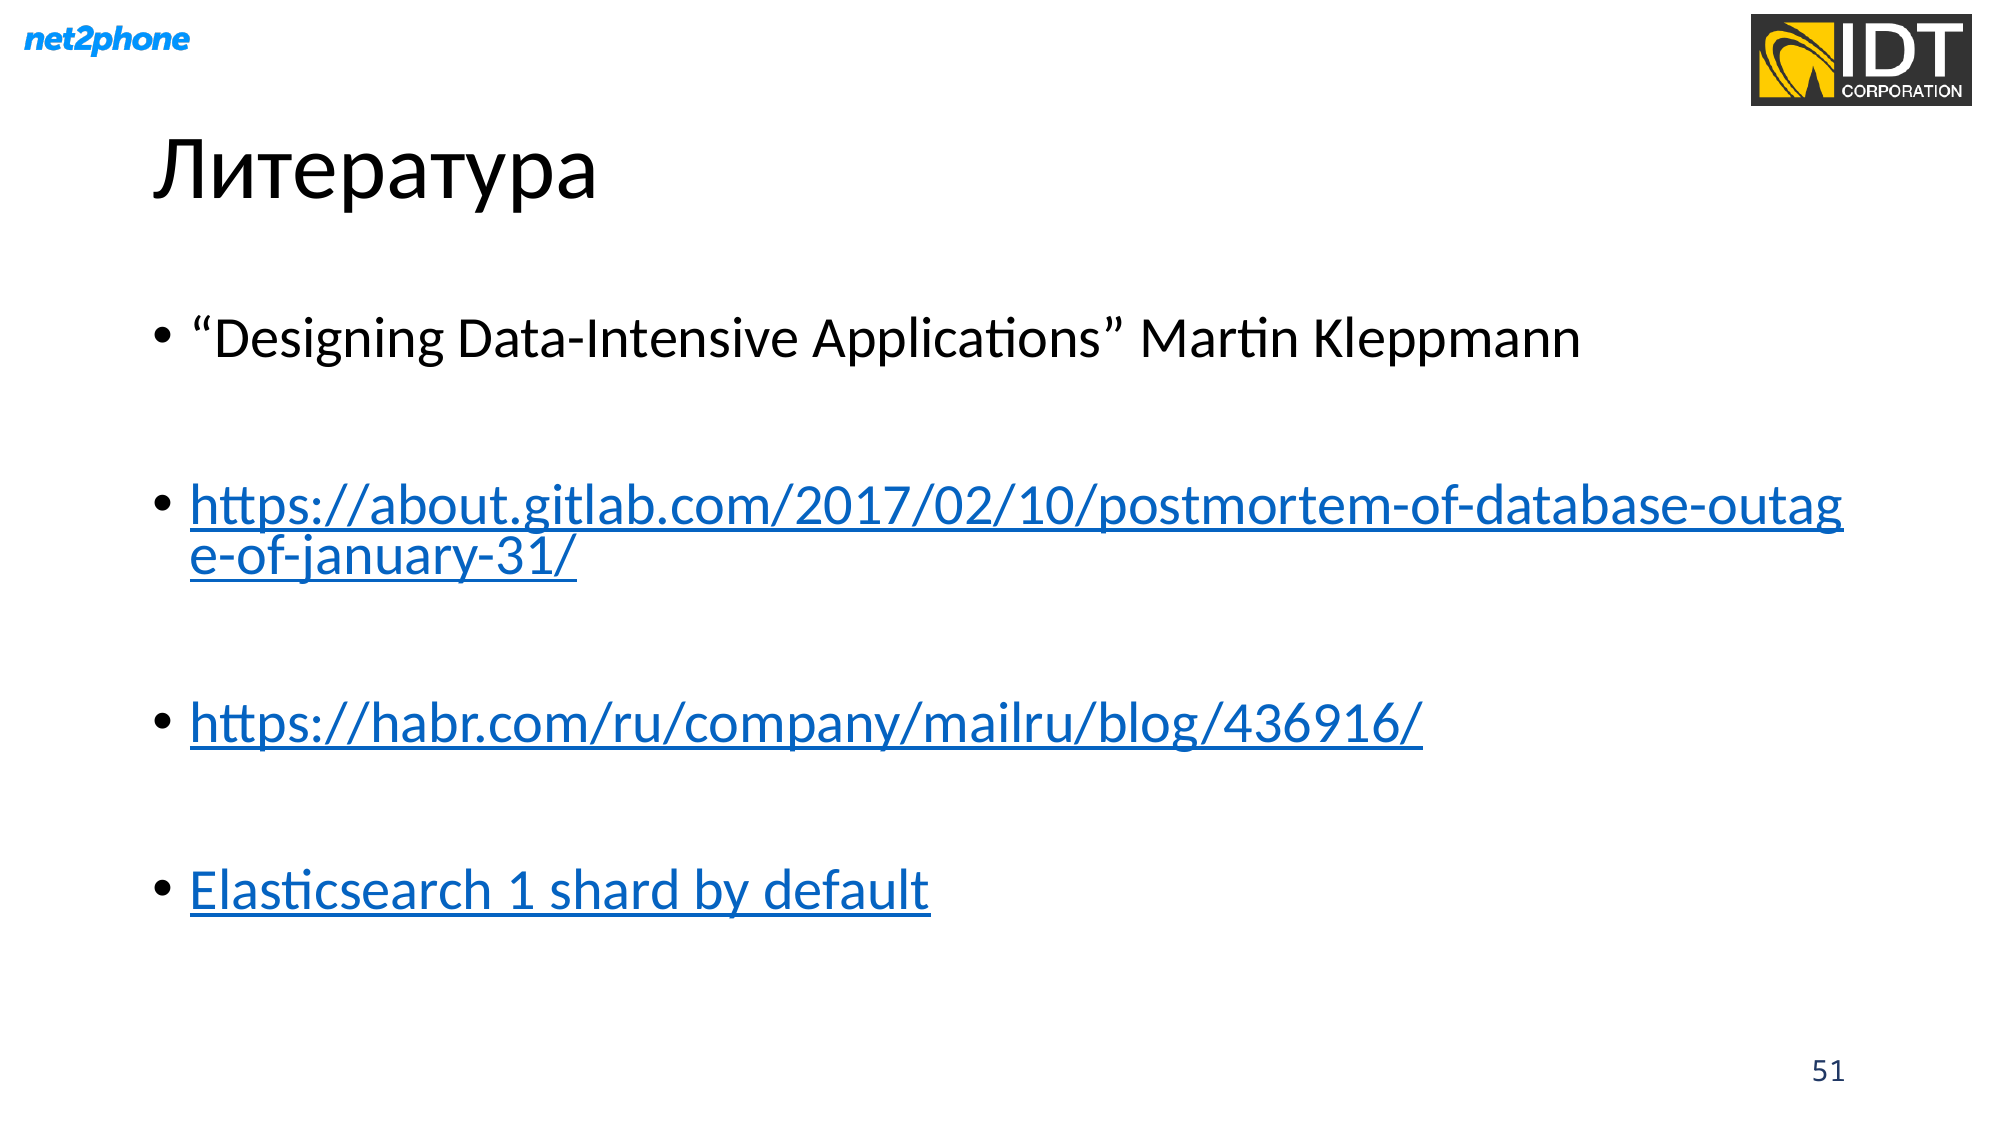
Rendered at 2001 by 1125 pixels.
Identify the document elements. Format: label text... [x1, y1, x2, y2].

title Литература [137, 59, 1863, 278]
slide_number 51 [1412, 1042, 1862, 1103]
picture [1751, 14, 1972, 106]
picture [24, 22, 191, 63]
list “Designing Data-Intensive Applications” Martin Kleppmann https://about.gitlab.com/2017/02/10/postmortem-of-database-outage-of-january-31/ https://habr.com/ru/company/mailru/blog/436916/ Elasticsearch 1 shard by default [137, 299, 1863, 1014]
